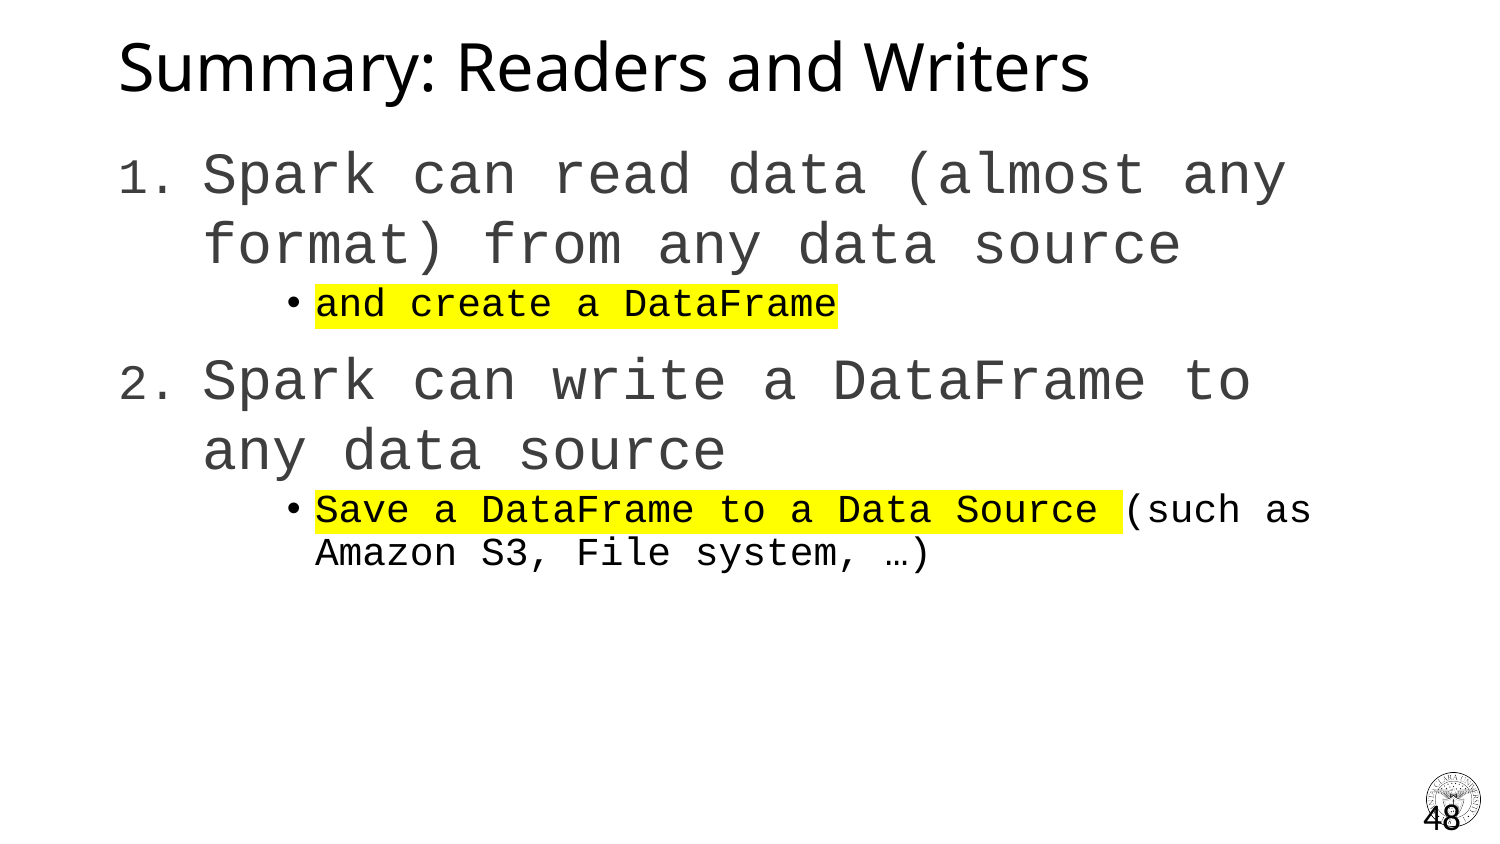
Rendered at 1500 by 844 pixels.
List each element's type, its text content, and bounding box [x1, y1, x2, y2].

picture [1426, 772, 1481, 785]
slide_number 48 [1408, 785, 1500, 830]
list Spark can read data (almost any format) from any data source and create a DataFrame Spark can write a DataFrame to any data source Save a DataFrame to a Data Source (such as Amazon S3, File system, …) [103, 127, 1397, 760]
title Summary: Readers and Writers [103, 27, 1397, 113]
